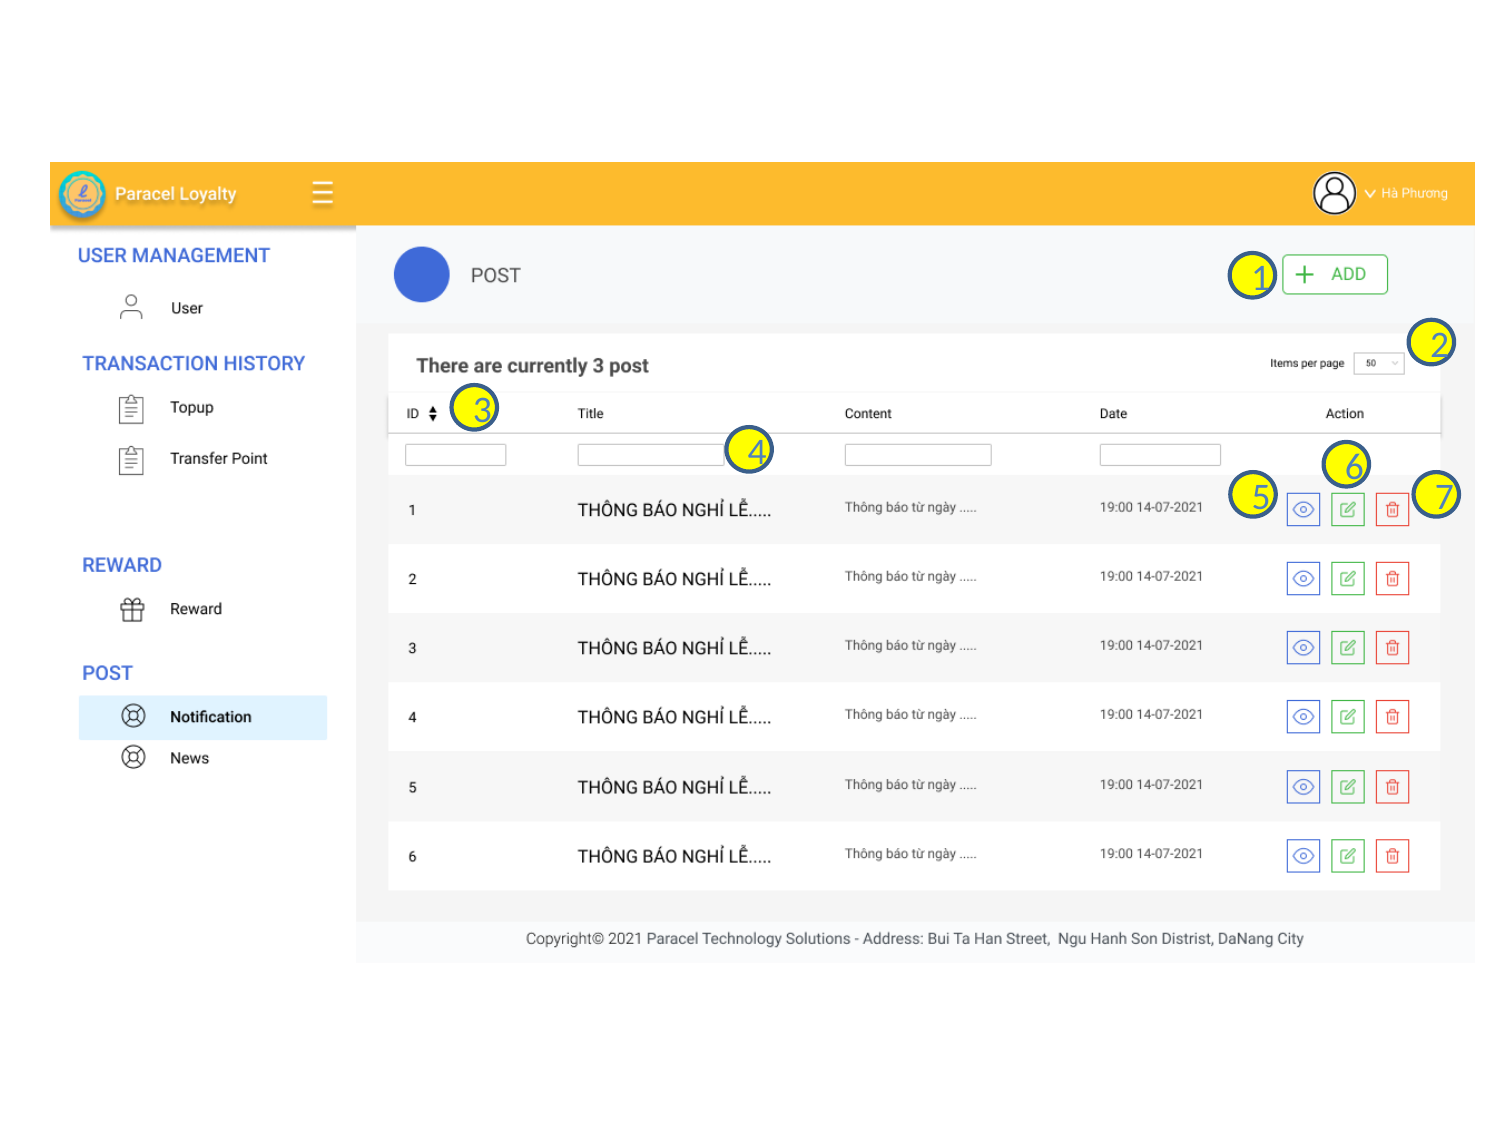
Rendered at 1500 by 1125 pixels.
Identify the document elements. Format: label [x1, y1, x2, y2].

picture [49, 162, 1476, 965]
